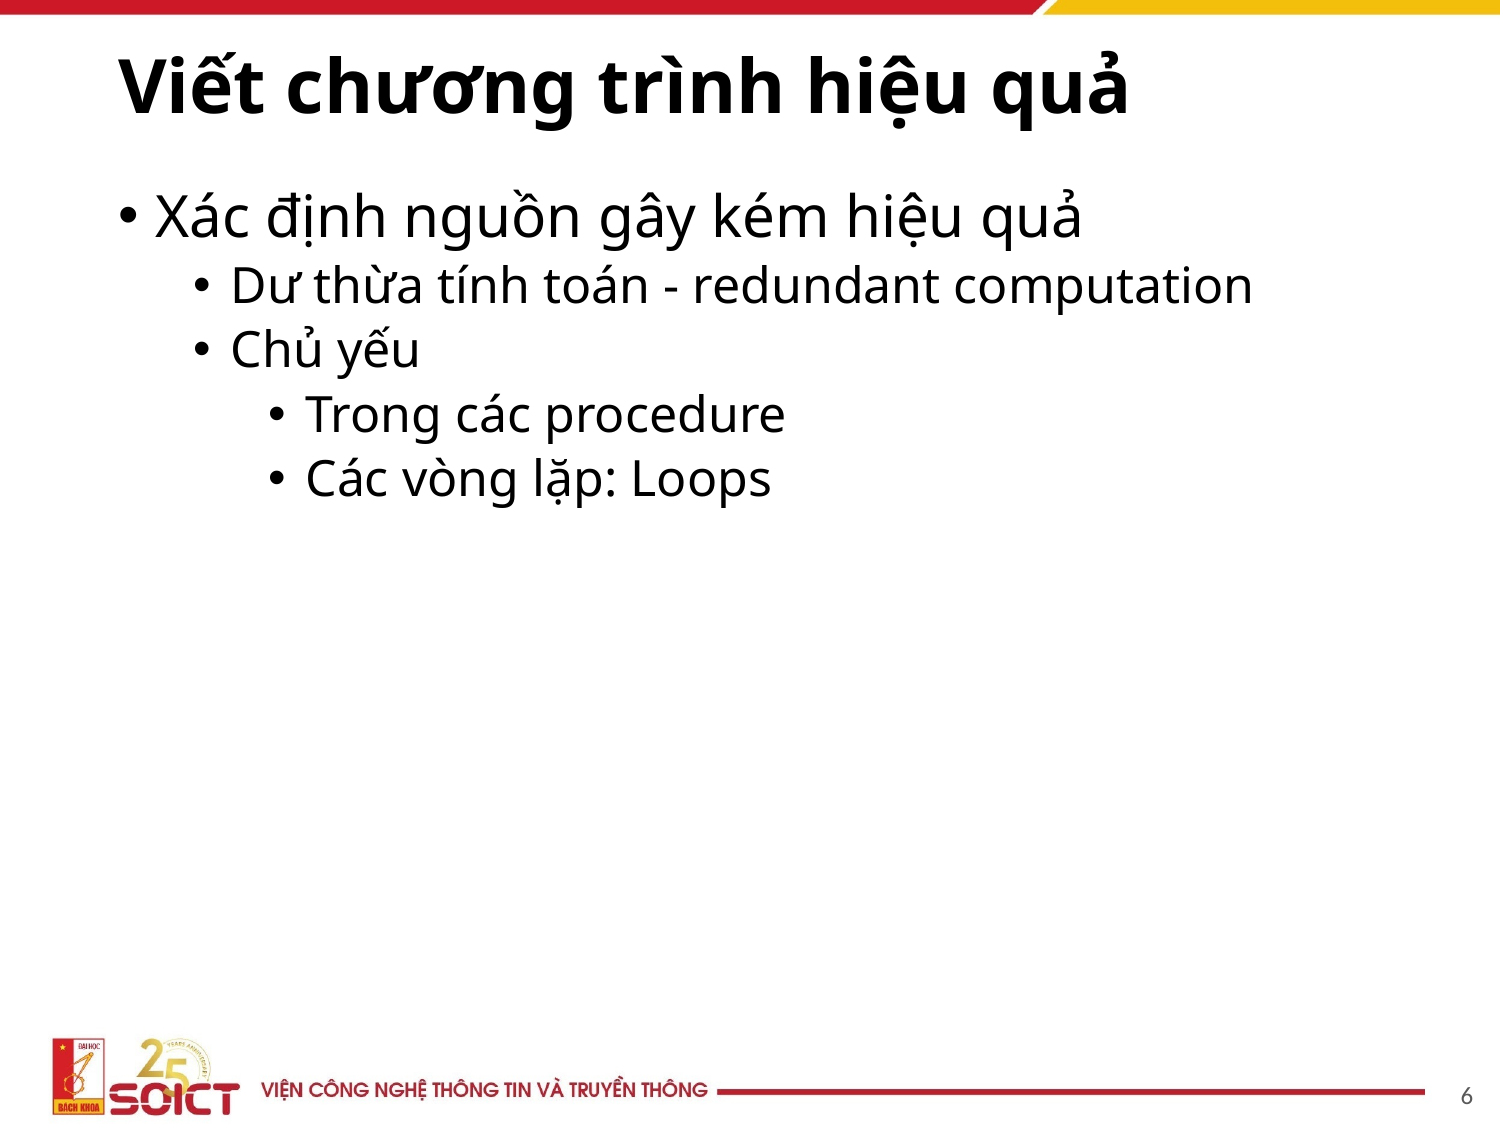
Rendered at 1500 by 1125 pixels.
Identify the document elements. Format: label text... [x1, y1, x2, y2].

picture [0, 0, 1500, 1125]
slide_number ‹#› [1300, 1065, 1489, 1125]
list Xác định nguồn gây kém hiệu quả Dư thừa tính toán - redundant computation Chủ yếu Trong các procedure Các vòng lặp: Loops [103, 179, 1397, 997]
title Viết chương trình hiệu quả [103, 24, 1397, 155]
